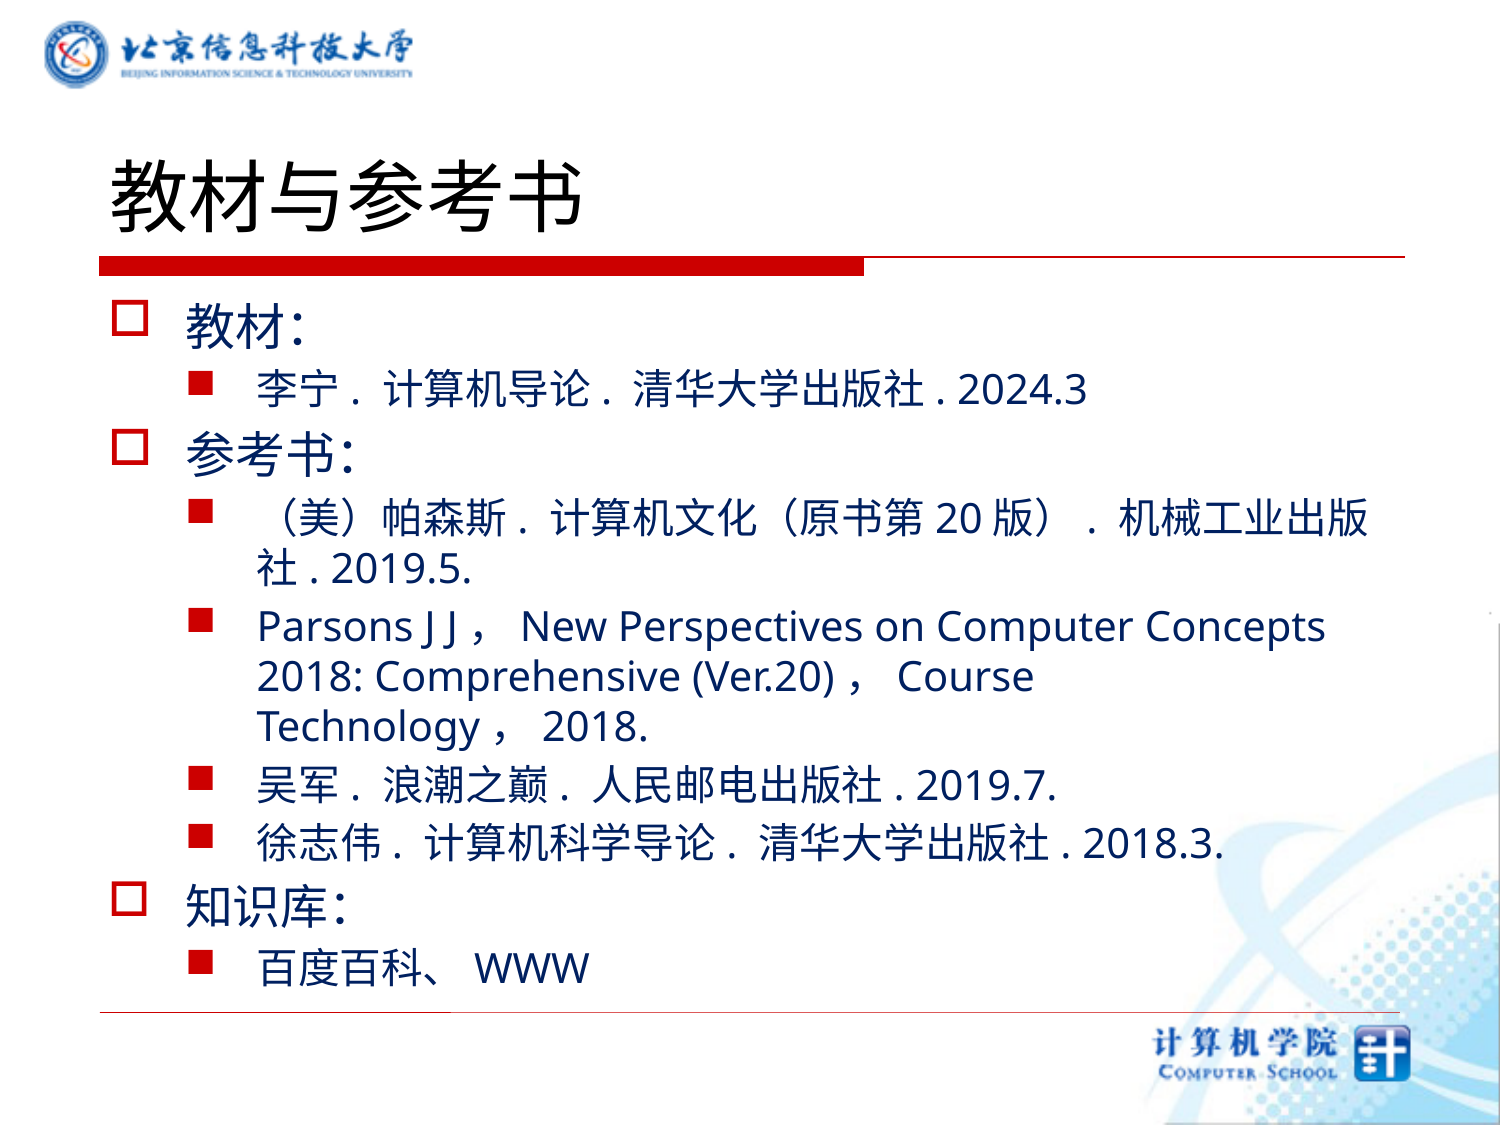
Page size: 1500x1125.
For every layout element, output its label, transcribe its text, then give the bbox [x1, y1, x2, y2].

title 教材与参考书 [93, 49, 1407, 250]
list 教材： 李宁. 计算机导论. 清华大学出版社. 2024.3 参考书： （美）帕森斯. 计算机文化（原书第20版）. 机械工业出版社. 2019.5. Parsons J J，New Perspectives on Computer Concepts 2018: Comprehensive (Ver.20)，Course Technology，2018. 吴军. 浪潮之巅. 人民邮电出版社. 2019.7. 徐志伟. 计算机科学导论. 清华大学出版社. 2018.3. 知识库： 百度百科、WWW [92, 287, 1406, 988]
picture [0, 0, 1500, 1125]
